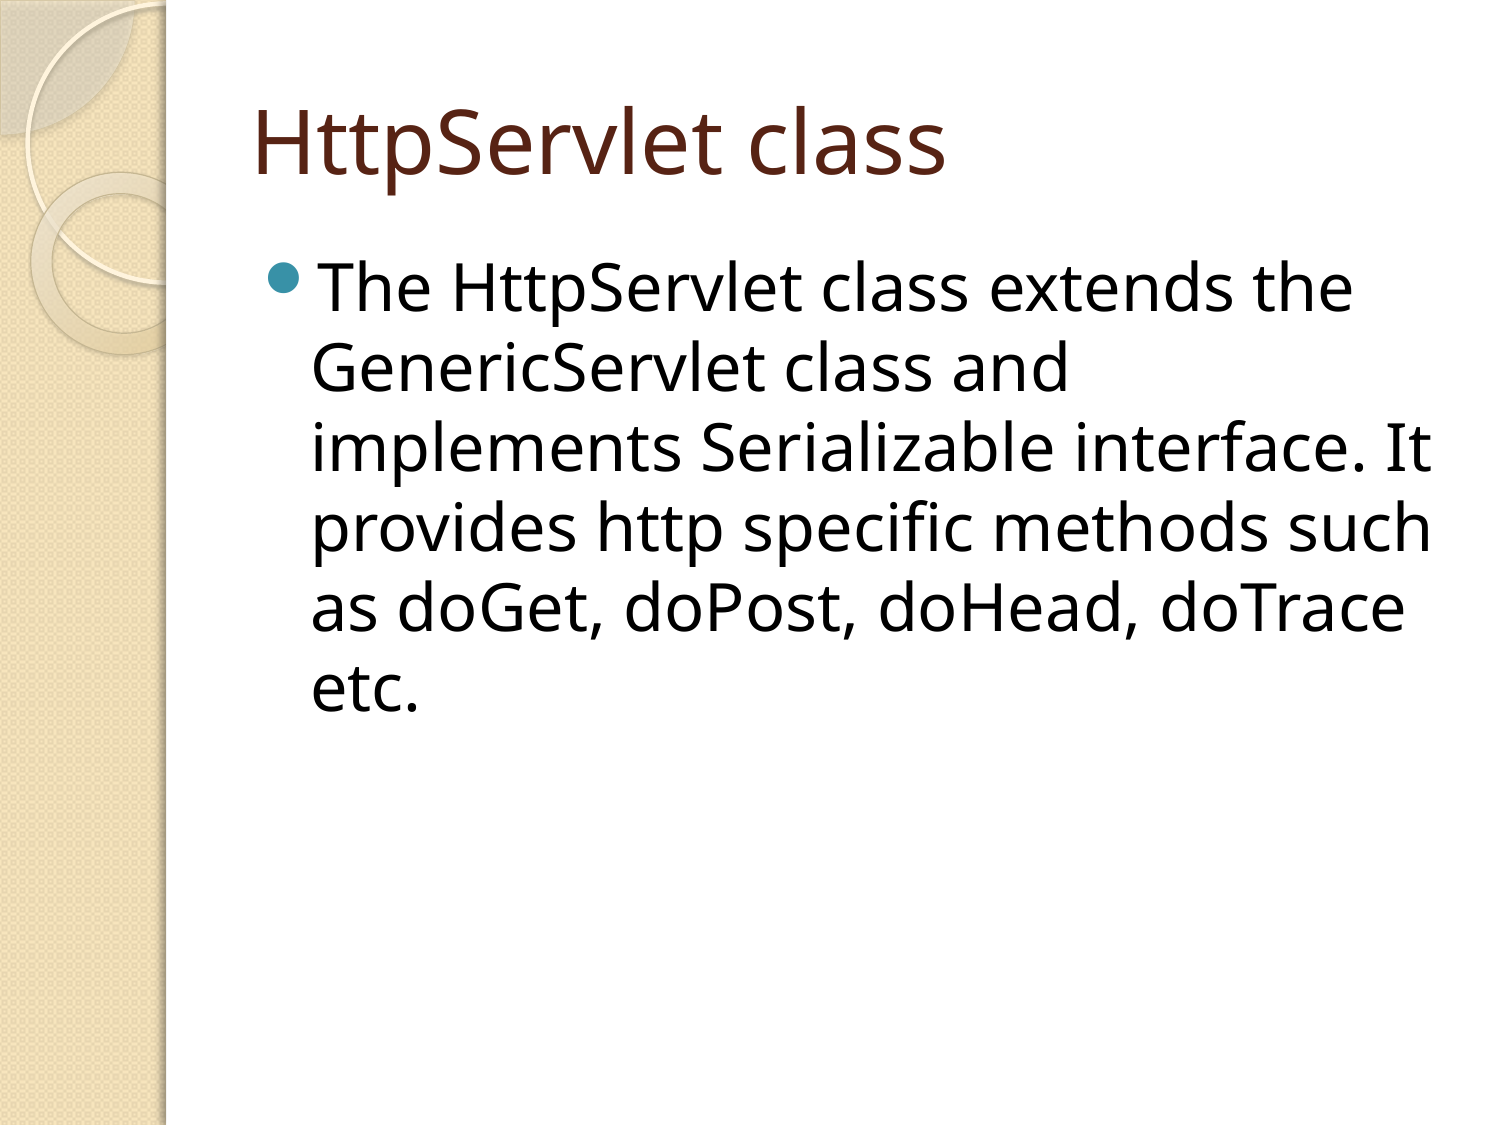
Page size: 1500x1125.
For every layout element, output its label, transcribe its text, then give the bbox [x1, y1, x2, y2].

title HttpServlet class [235, 45, 1466, 233]
list The HttpServlet class extends the GenericServlet class and implements Serializable interface. It provides http specific methods such as doGet, doPost, doHead, doTrace etc. [235, 237, 1466, 1025]
